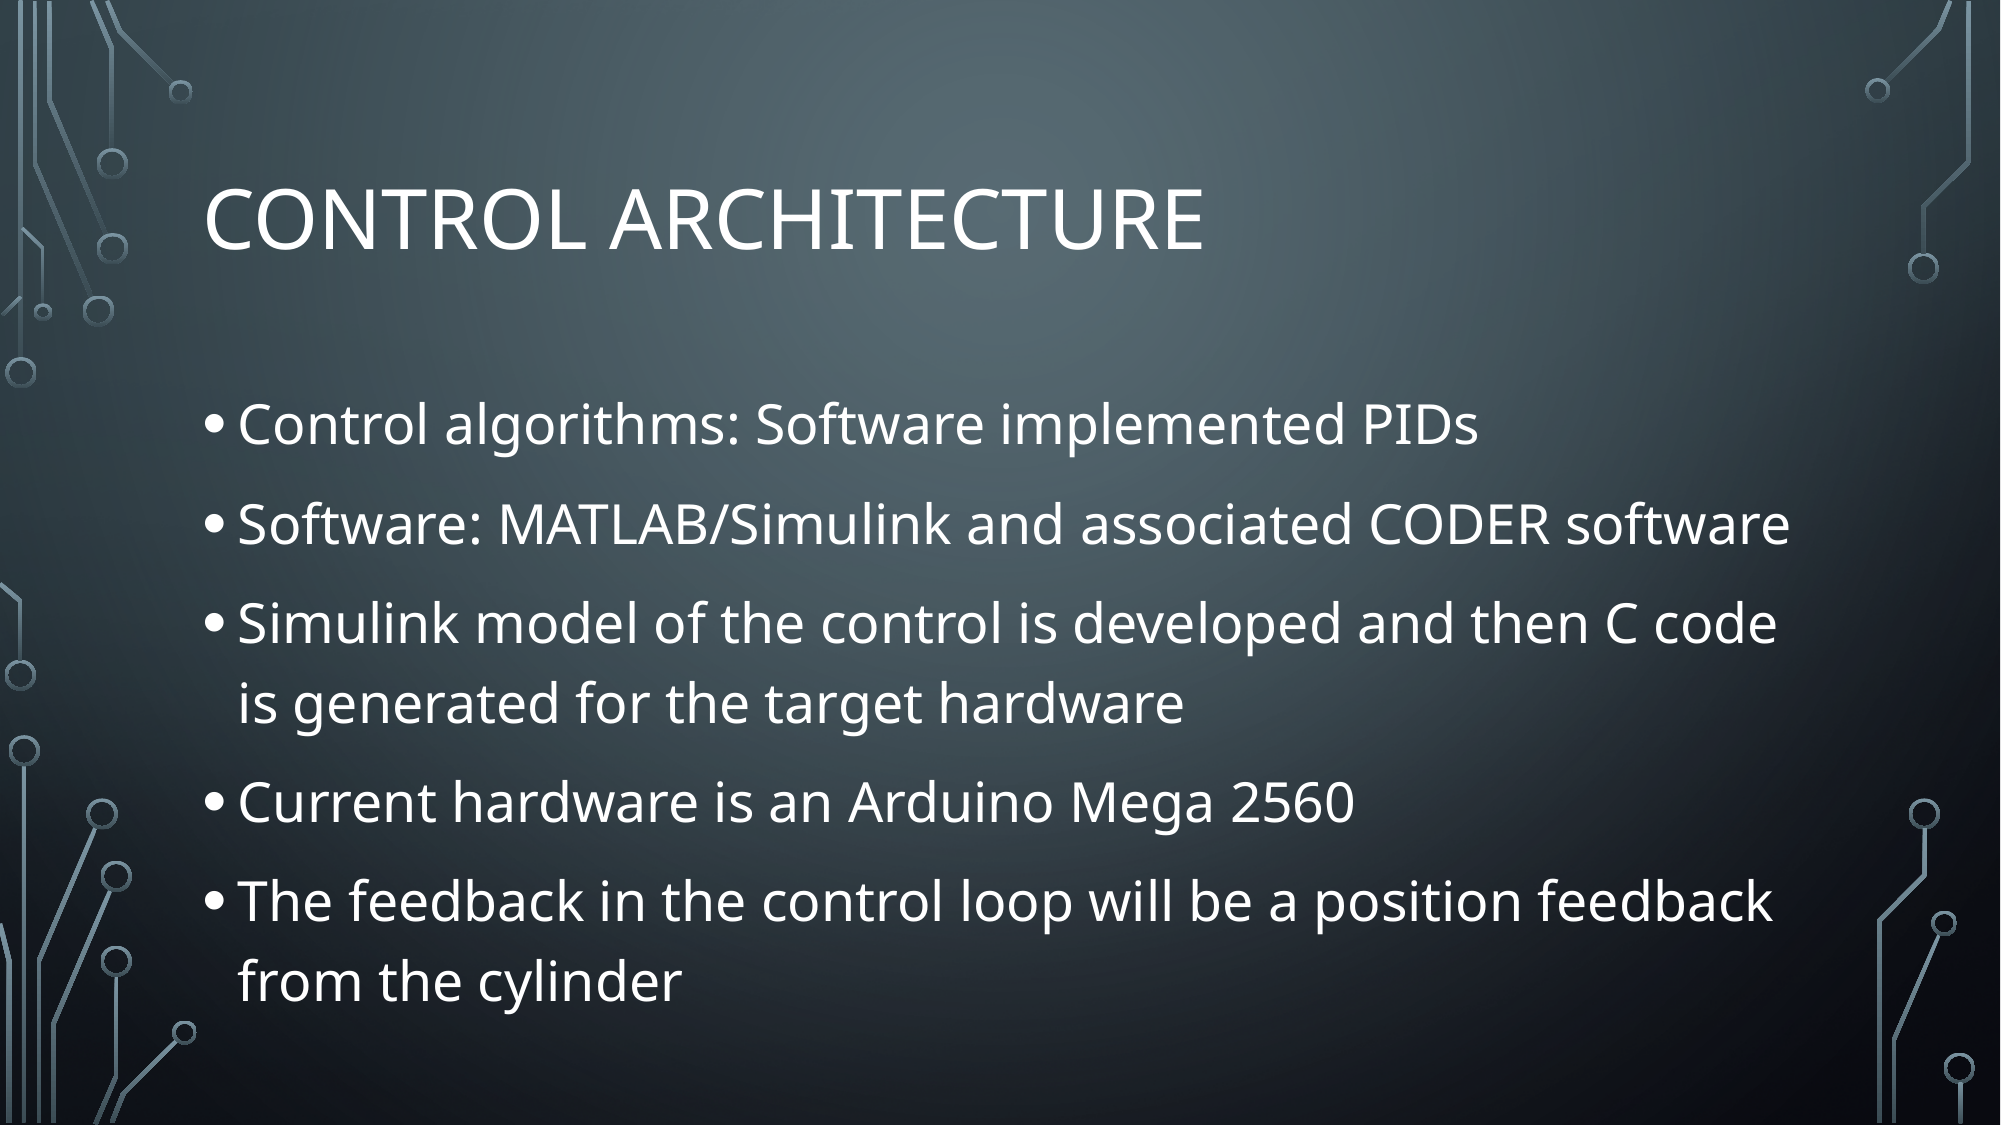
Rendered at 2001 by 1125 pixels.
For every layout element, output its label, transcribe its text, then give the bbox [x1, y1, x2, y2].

title Control architecture [187, 101, 1813, 344]
list Control algorithms: Software implemented PIDs Software: MATLAB/Simulink and associated CODER software Simulink model of the control is developed and then C code is generated for the target hardware Current hardware is an Arduino Mega 2560 The feedback in the control loop will be a position feedback from the cylinder [187, 369, 1813, 1069]
